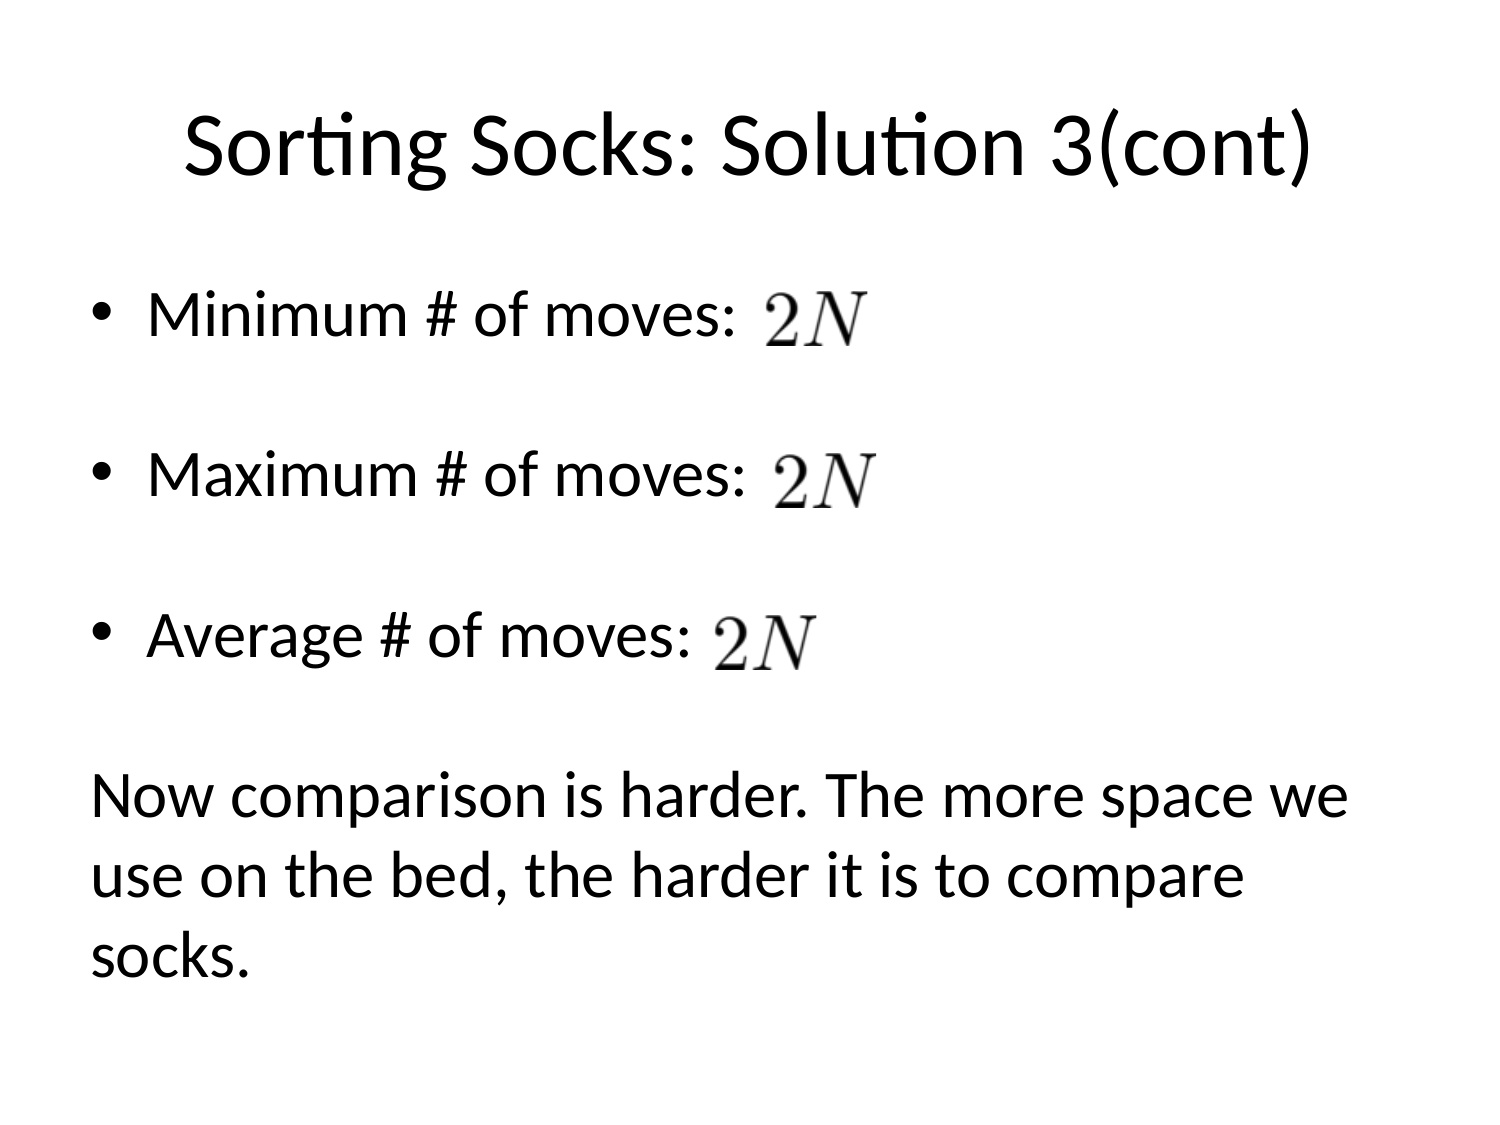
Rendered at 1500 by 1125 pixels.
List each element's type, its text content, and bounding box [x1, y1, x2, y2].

picture [773, 453, 877, 509]
picture [765, 291, 868, 347]
list Minimum # of moves: Maximum # of moves: Average # of moves: Now comparison is harder. The more space we use on the bed, the harder it is to compare socks. [75, 262, 1425, 1005]
picture [714, 615, 817, 671]
title Sorting Socks: Solution 3(cont) [75, 45, 1425, 233]
